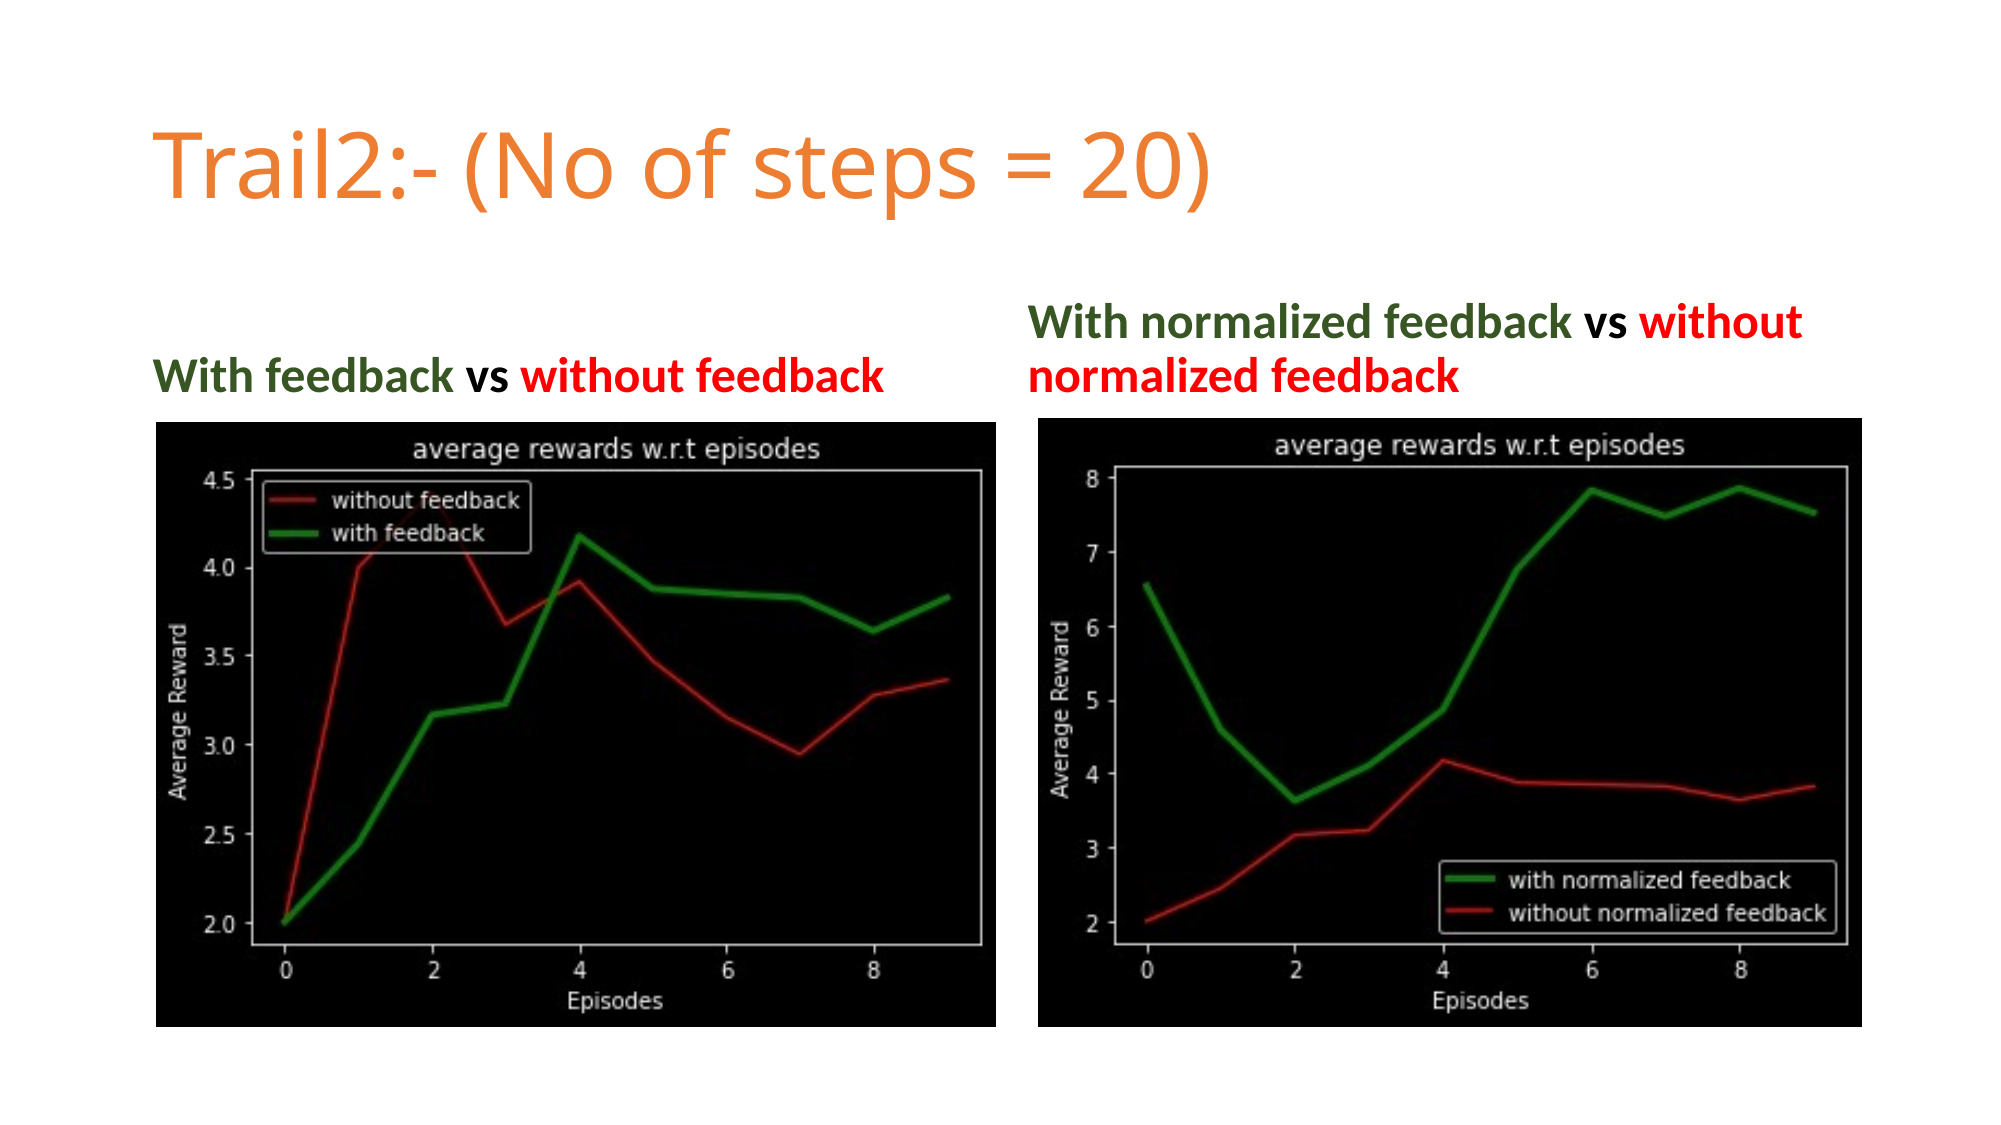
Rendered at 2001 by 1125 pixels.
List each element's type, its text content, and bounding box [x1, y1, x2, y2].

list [156, 422, 996, 1027]
title Trail2:- (No of steps = 20) [137, 59, 1863, 278]
list With feedback vs without feedback [137, 275, 984, 411]
list With normalized feedback vs without normalized feedback [1012, 275, 1863, 411]
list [1038, 418, 1862, 1027]
